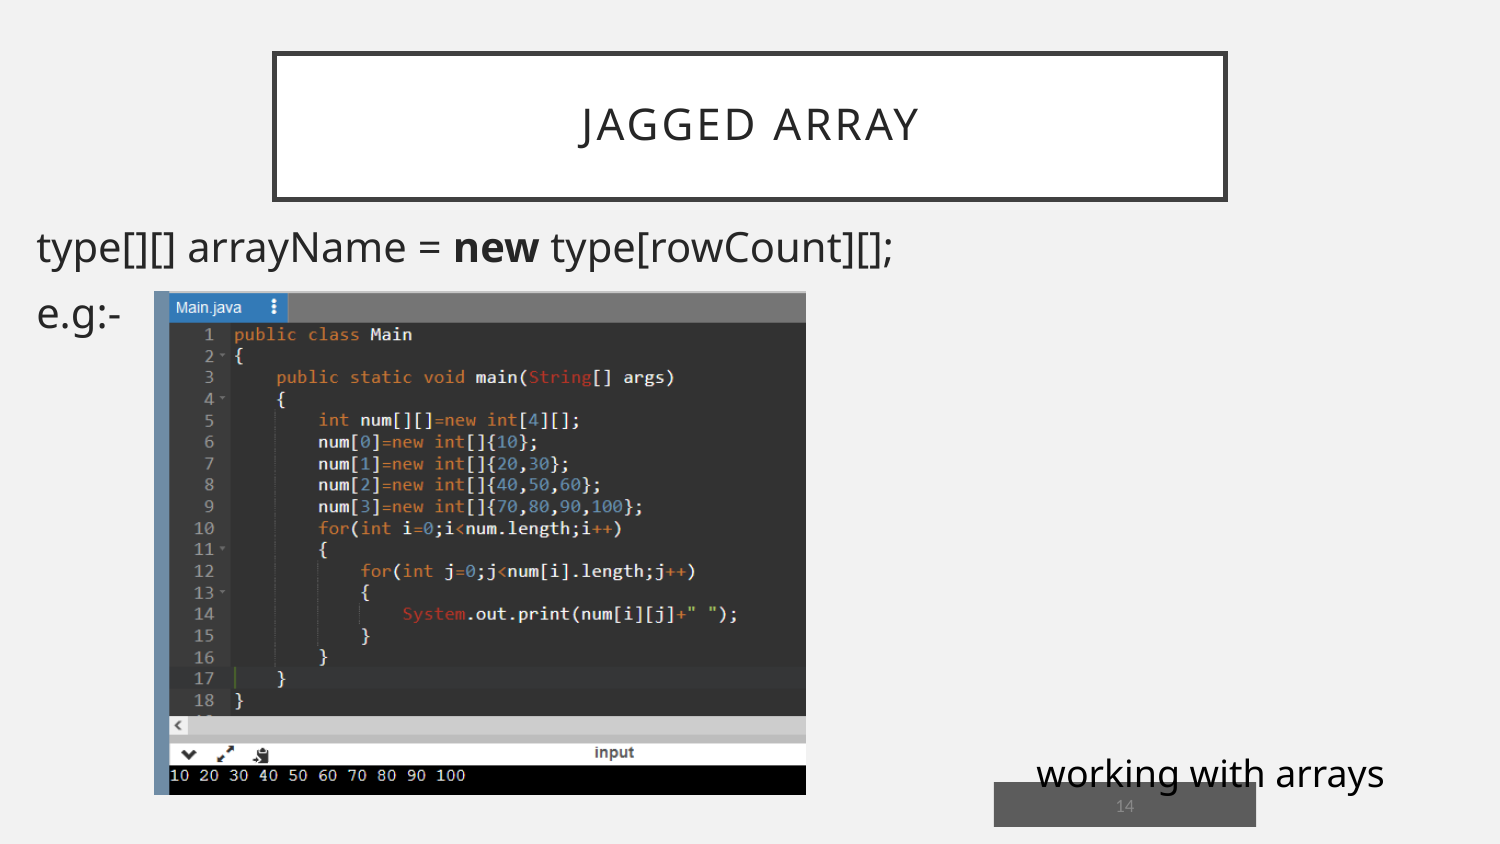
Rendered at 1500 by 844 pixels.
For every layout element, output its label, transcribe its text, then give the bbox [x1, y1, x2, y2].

list type[][] arrayName = new type[rowCount][]; e.g:- [21, 213, 1377, 797]
picture [154, 291, 806, 795]
slide_number 14 [993, 782, 1257, 827]
text_box working with arrays [1021, 742, 1400, 803]
title Jagged array [272, 51, 1228, 202]
